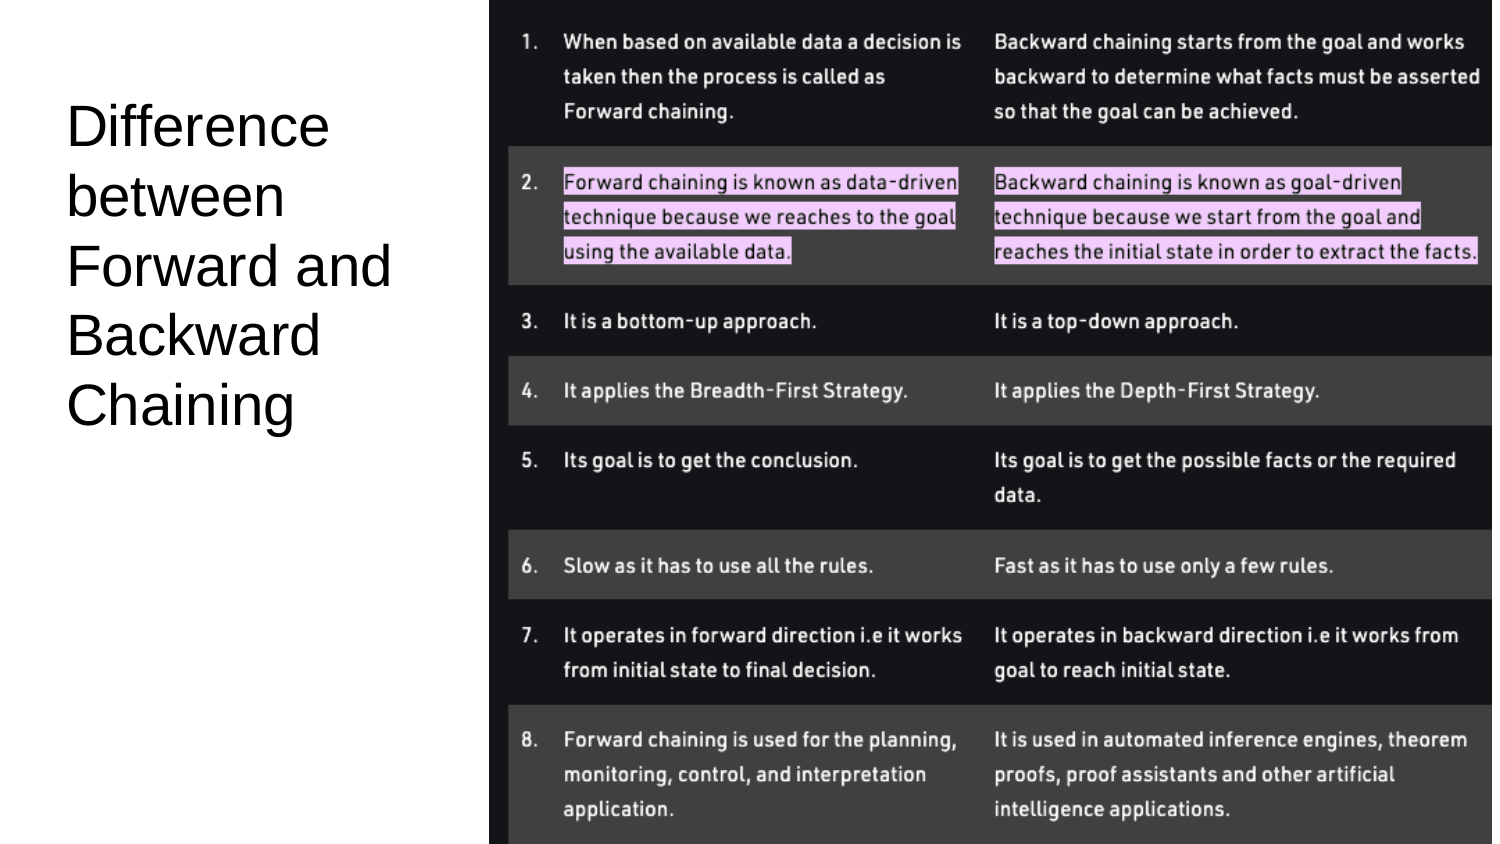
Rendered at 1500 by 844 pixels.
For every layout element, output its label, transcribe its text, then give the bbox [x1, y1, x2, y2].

title Difference between Forward and Backward Chaining [51, 72, 452, 664]
picture [489, 0, 1492, 844]
